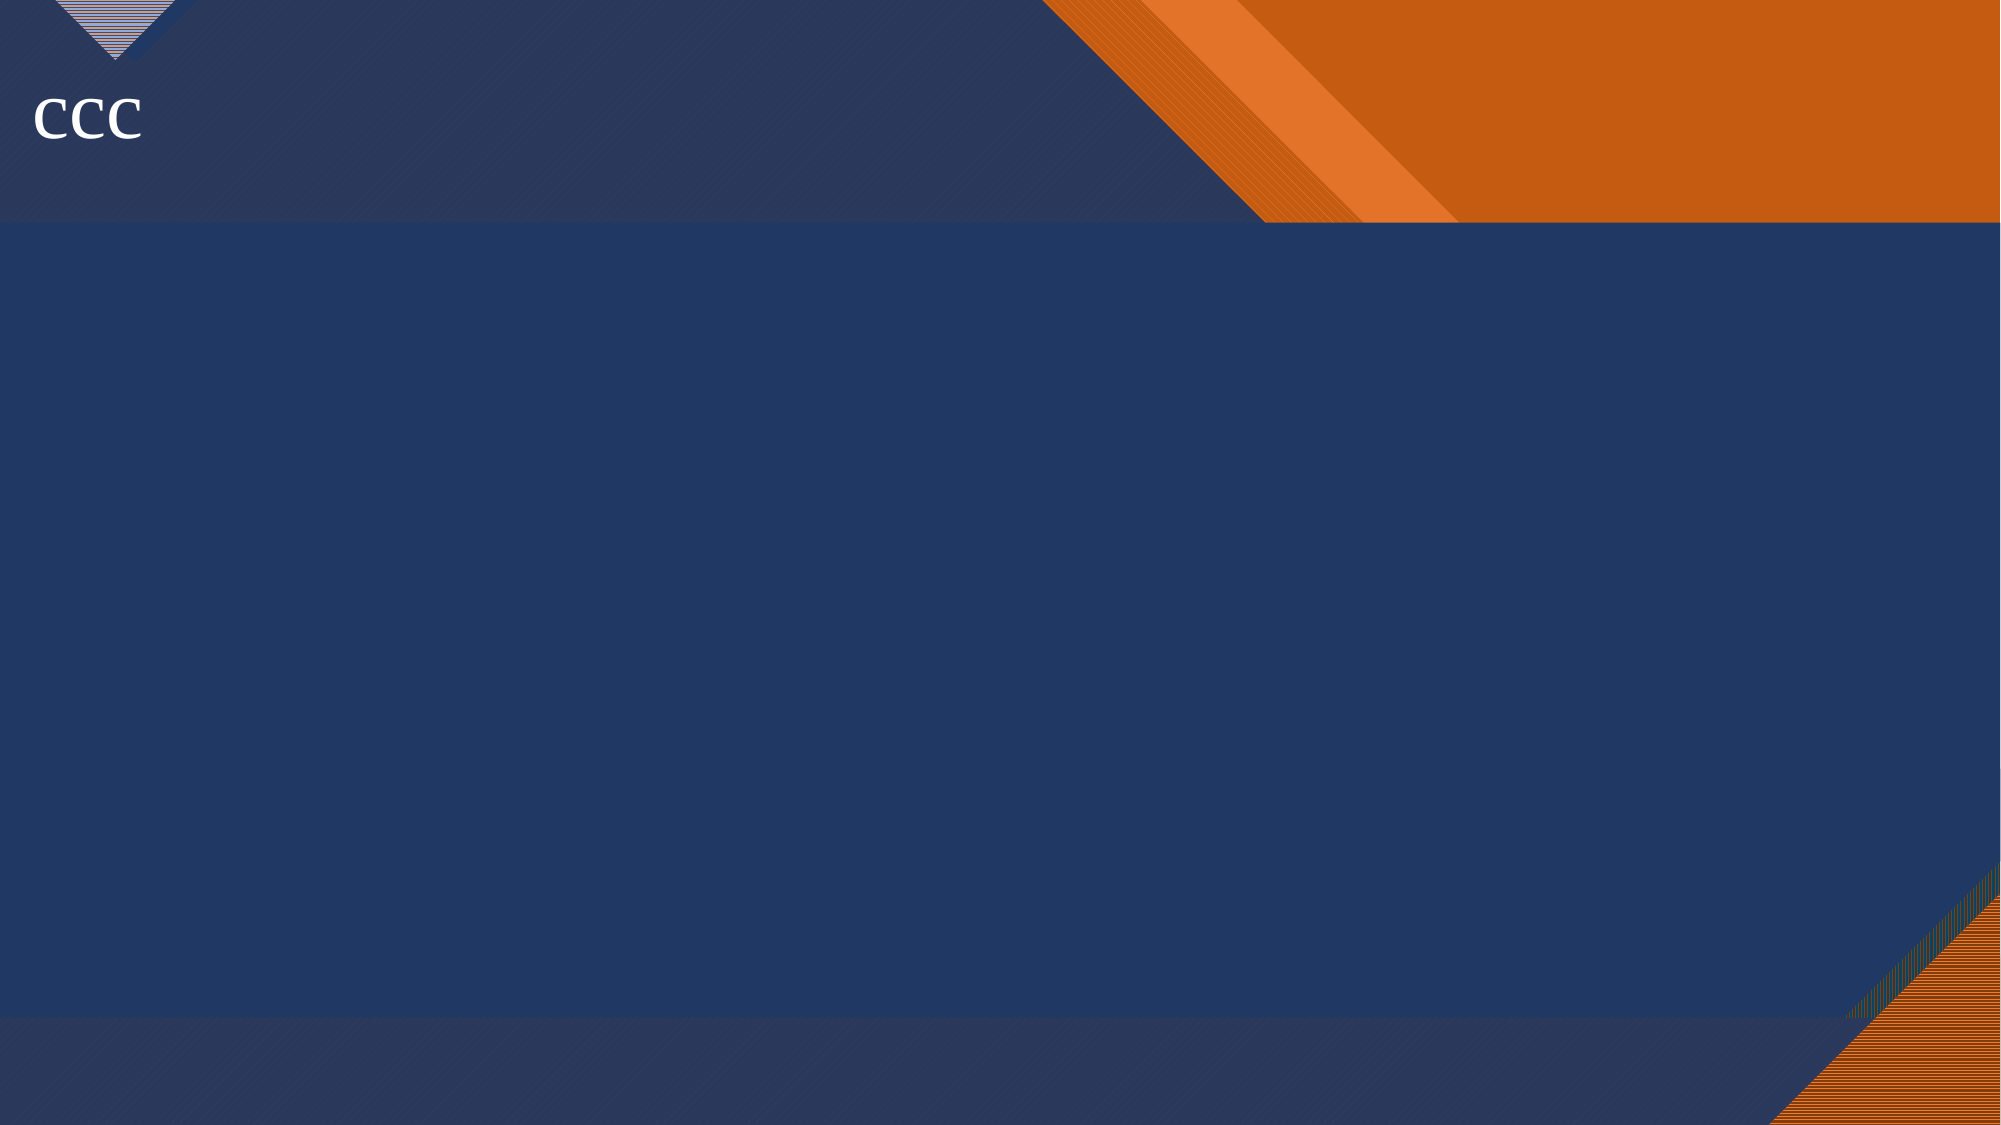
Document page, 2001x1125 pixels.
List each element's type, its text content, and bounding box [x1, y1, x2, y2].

slide_number 17 [1412, 1042, 1863, 1103]
title ccc [17, 32, 1752, 192]
